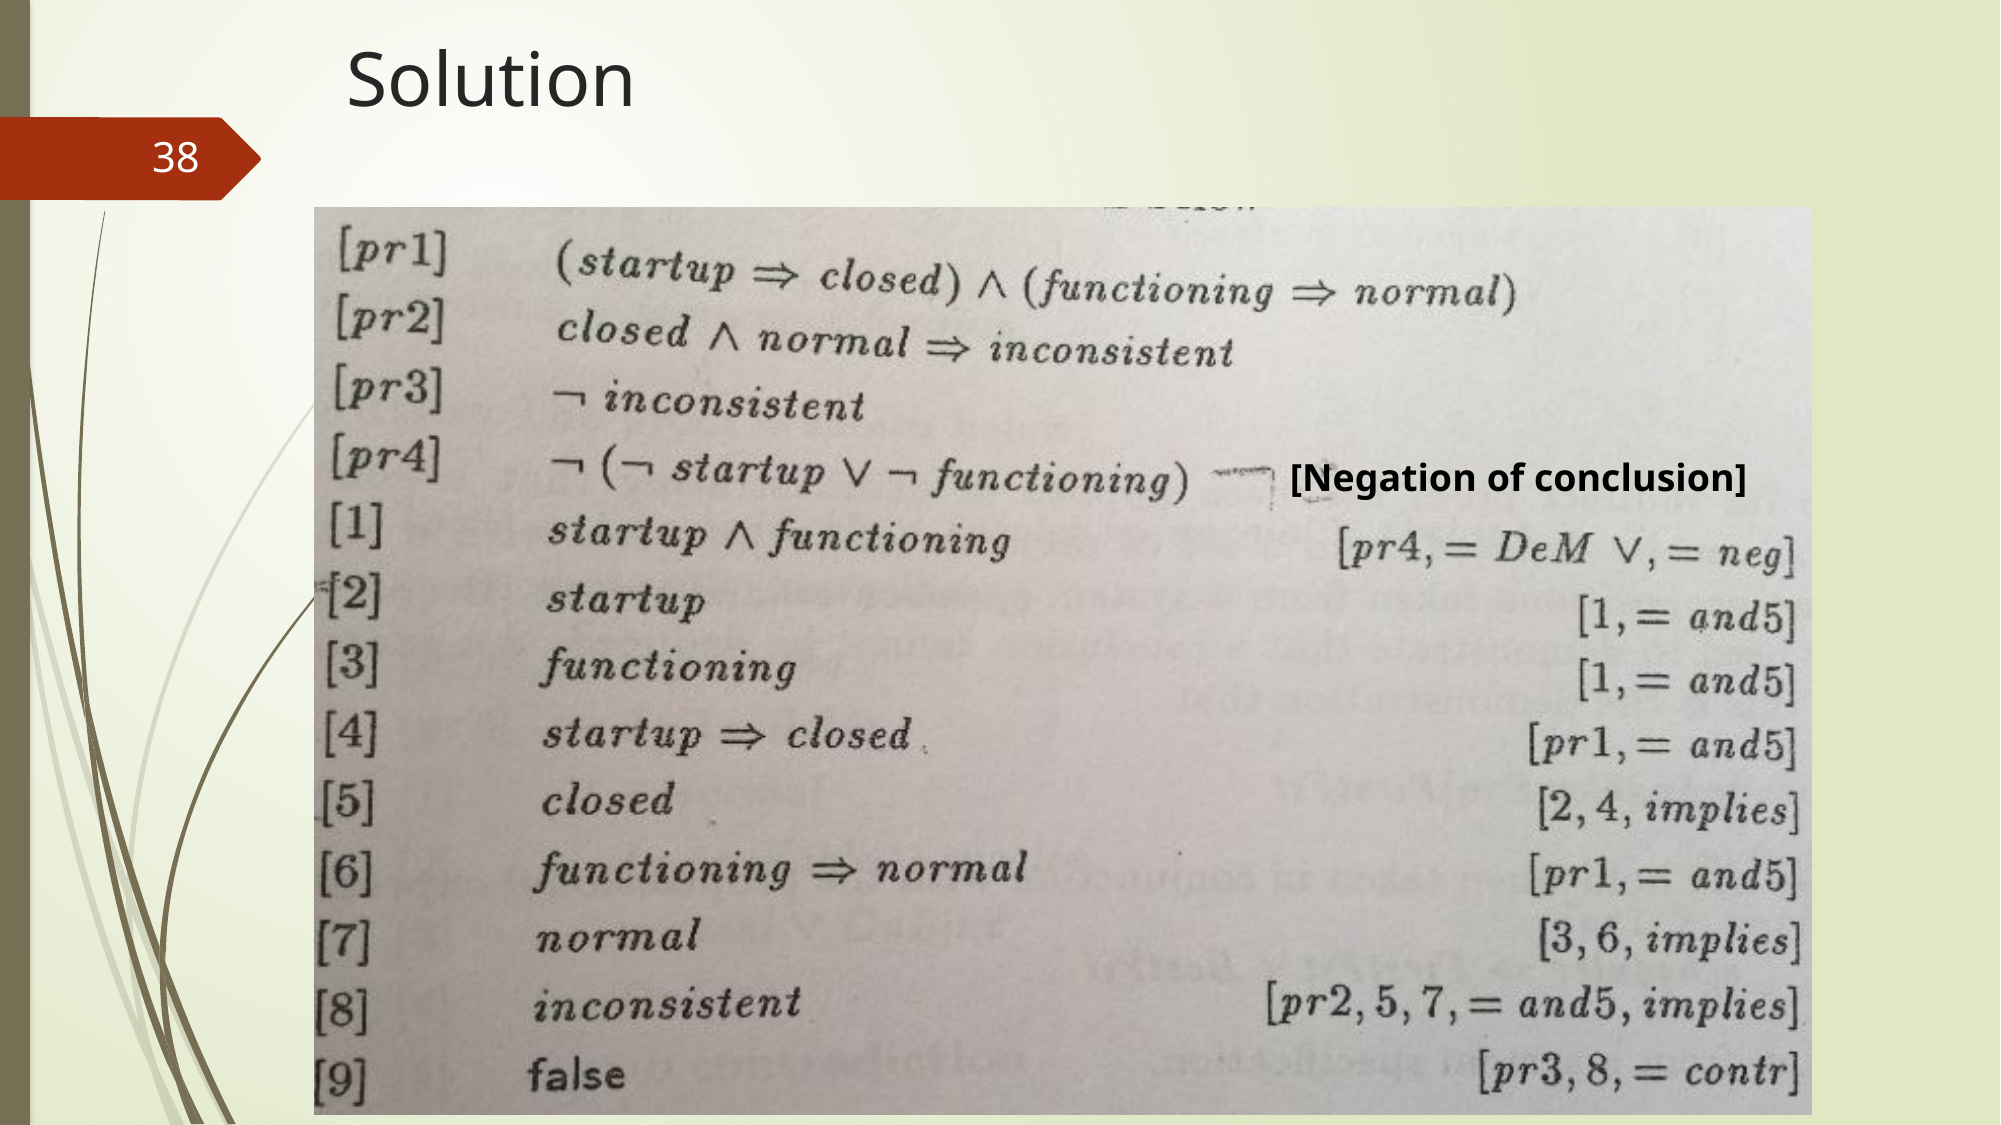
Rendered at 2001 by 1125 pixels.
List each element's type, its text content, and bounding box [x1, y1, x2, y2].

title Solution [331, 24, 1794, 207]
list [313, 207, 1812, 1116]
slide_number 38 [87, 129, 216, 190]
